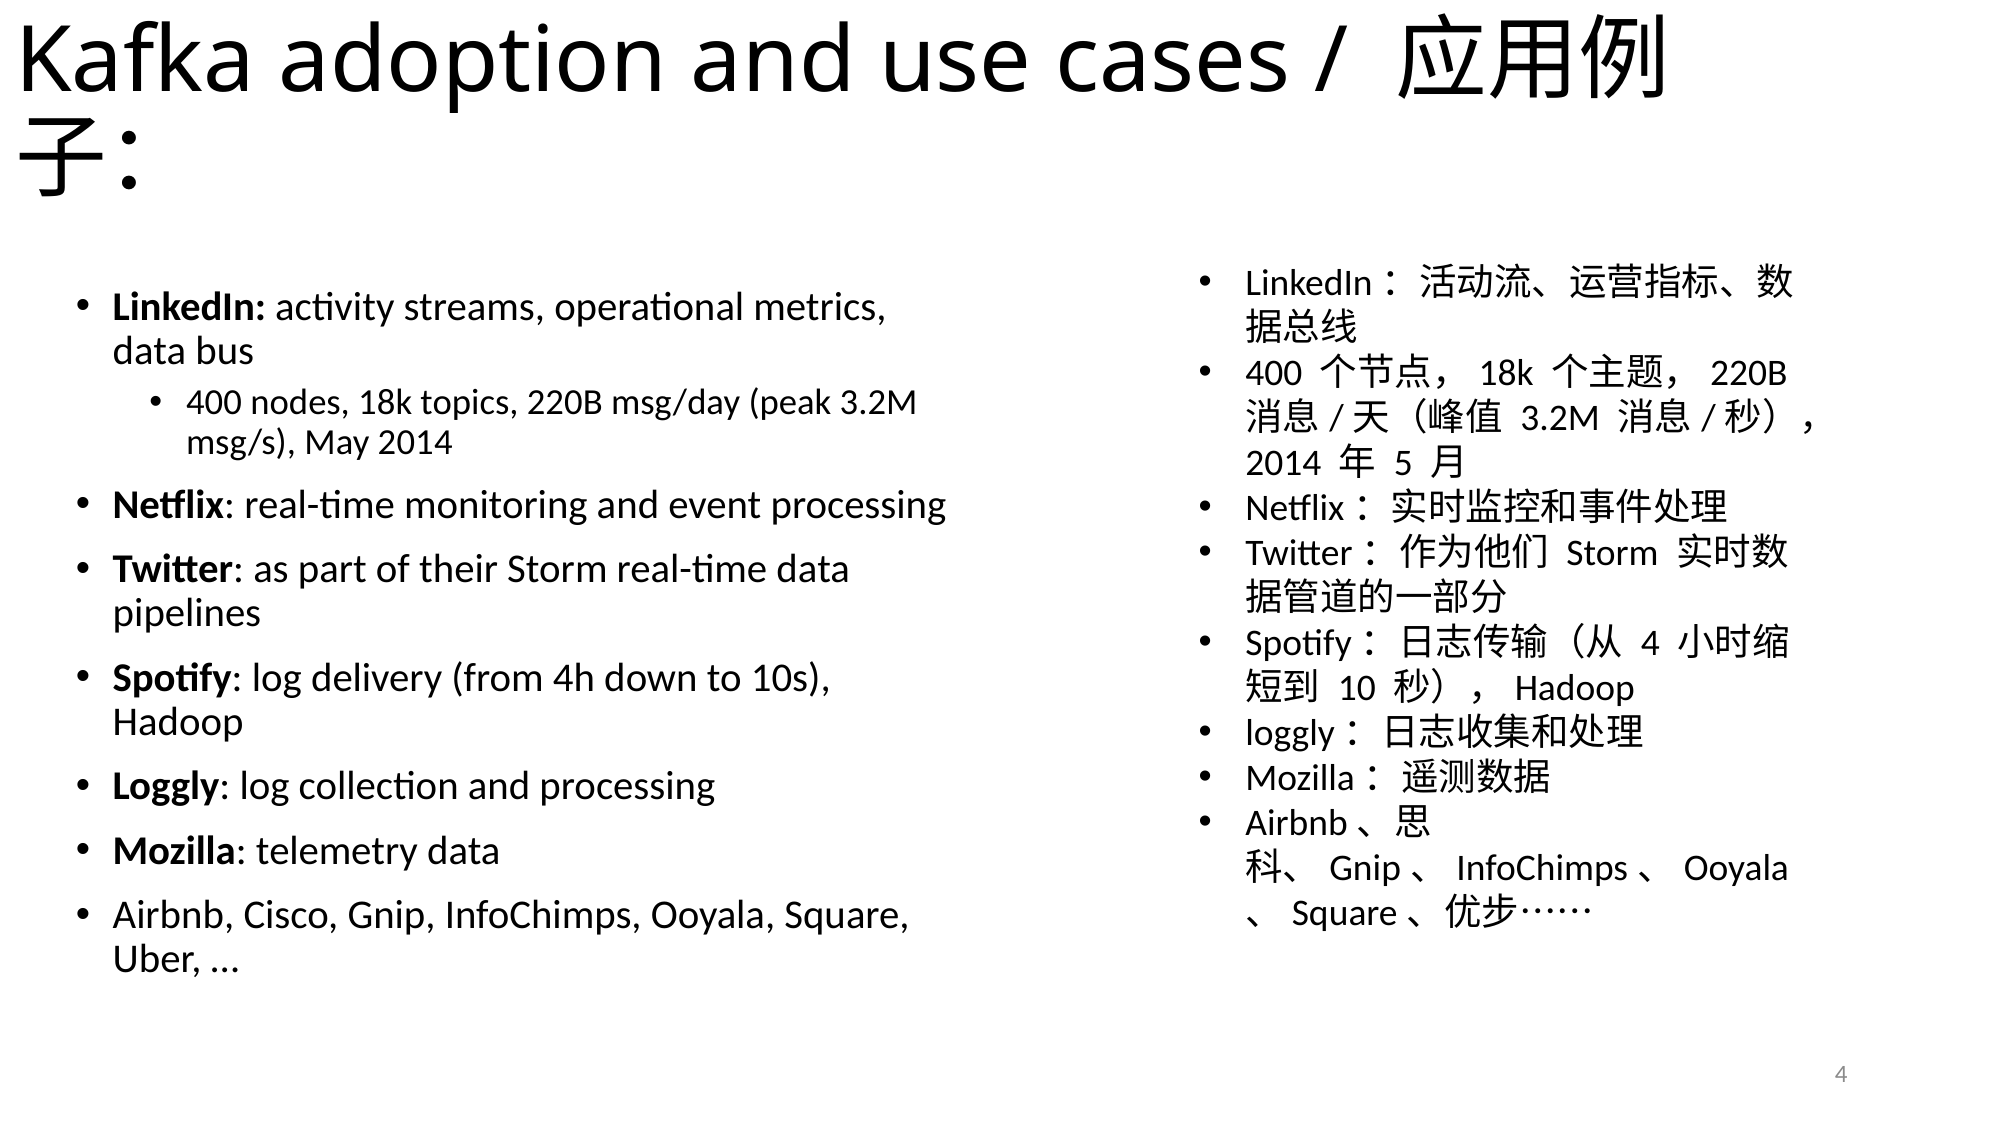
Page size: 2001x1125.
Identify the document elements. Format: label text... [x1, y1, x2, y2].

title Kafka adoption and use cases / 应用例子： [0, 2, 1725, 220]
slide_number 4 [1412, 1042, 1863, 1103]
text_box LinkedIn：活动流、运营指标、数据总线 400 个节点，18k 个主题，220B 消息/天（峰值 3.2M 消息/秒），2014 年 5 月 Netflix：实时监控和事件处理 Twitter：作为他们 Storm 实时数据管道的一部分 Spotify：日志传输（从 4 小时缩短到 10 秒），Hadoop loggly：日志收集和处理 Mozilla：遥测数据 Airbnb、思科、Gnip、InfoChimps、Ooyala、Square、优步…… [1183, 251, 1838, 941]
list LinkedIn: activity streams, operational metrics, data bus 400 nodes, 18k topics, 220B msg/day (peak 3.2M msg/s), May 2014 Netflix: real-time monitoring and event processing Twitter: as part of their Storm real-time data pipelines Spotify: log delivery (from 4h down to 10s), Hadoop Loggly: log collection and processing Mozilla: telemetry data Airbnb, Cisco, Gnip, InfoChimps, Ooyala, Square, Uber, … [60, 277, 985, 992]
